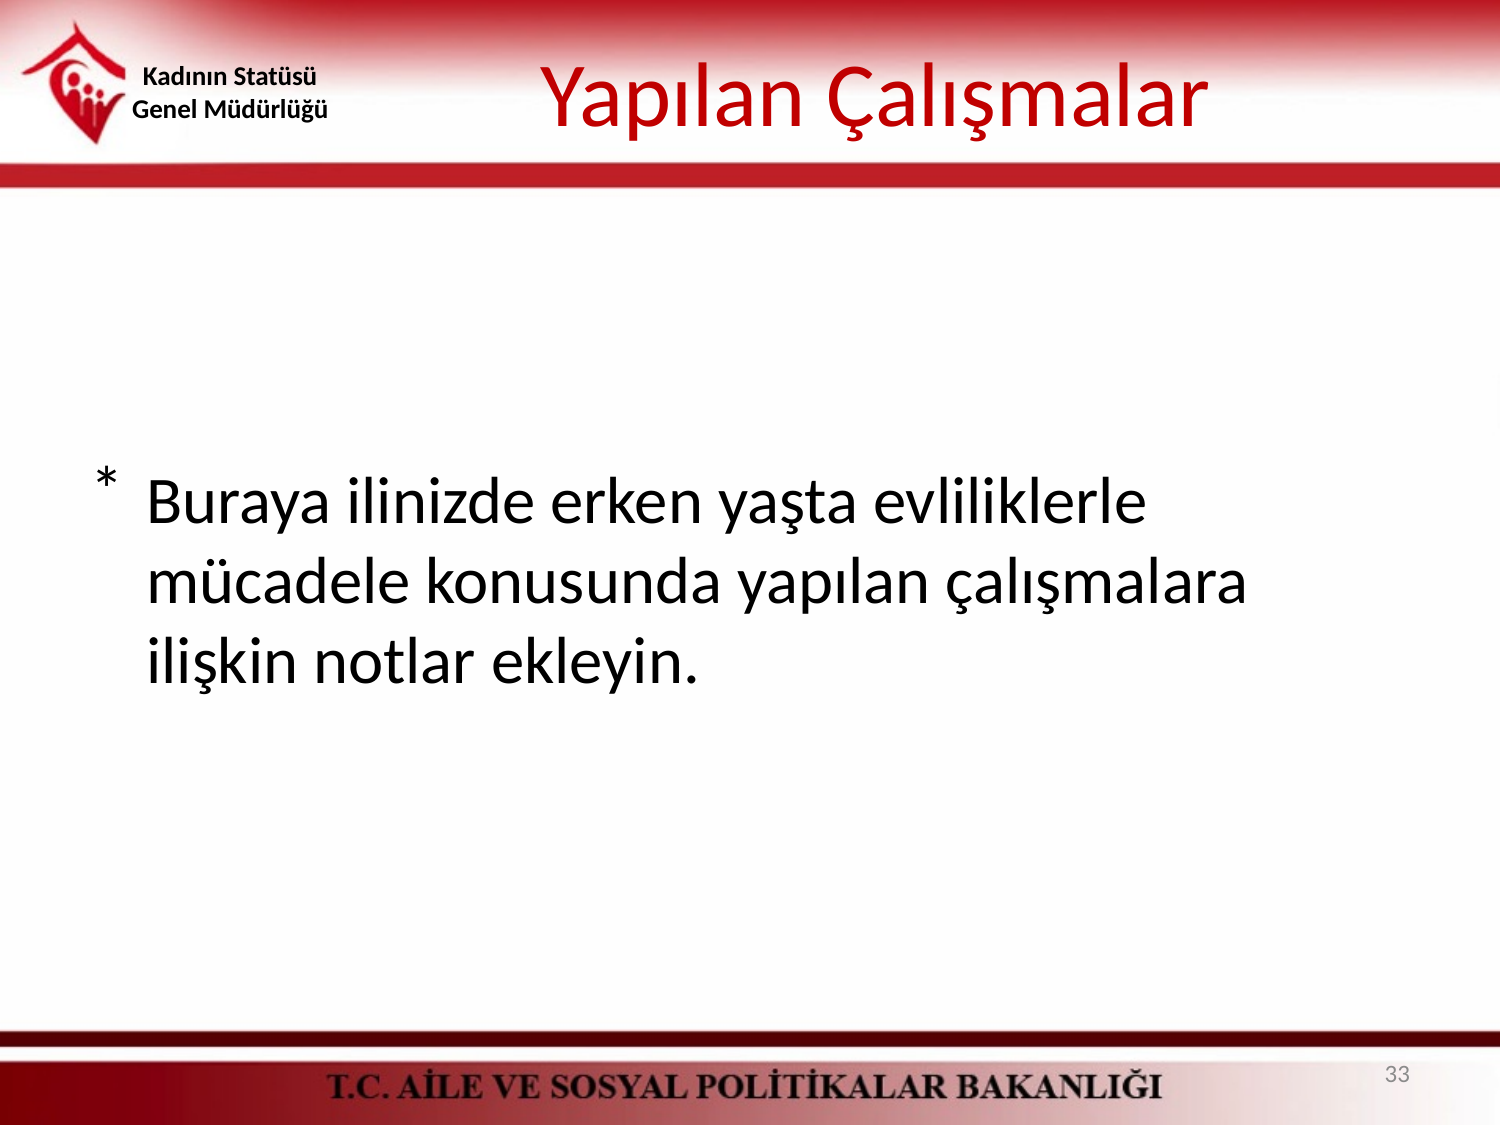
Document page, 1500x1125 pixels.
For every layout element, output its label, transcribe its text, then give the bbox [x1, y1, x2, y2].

list Buraya ilinizde erken yaşta evliliklerle mücadele konusunda yapılan çalışmalara ilişkin notlar ekleyin. [74, 262, 1426, 1006]
slide_number 33 [1074, 1042, 1425, 1103]
title Yapılan Çalışmalar [336, 0, 1437, 184]
picture [0, 0, 1500, 1125]
